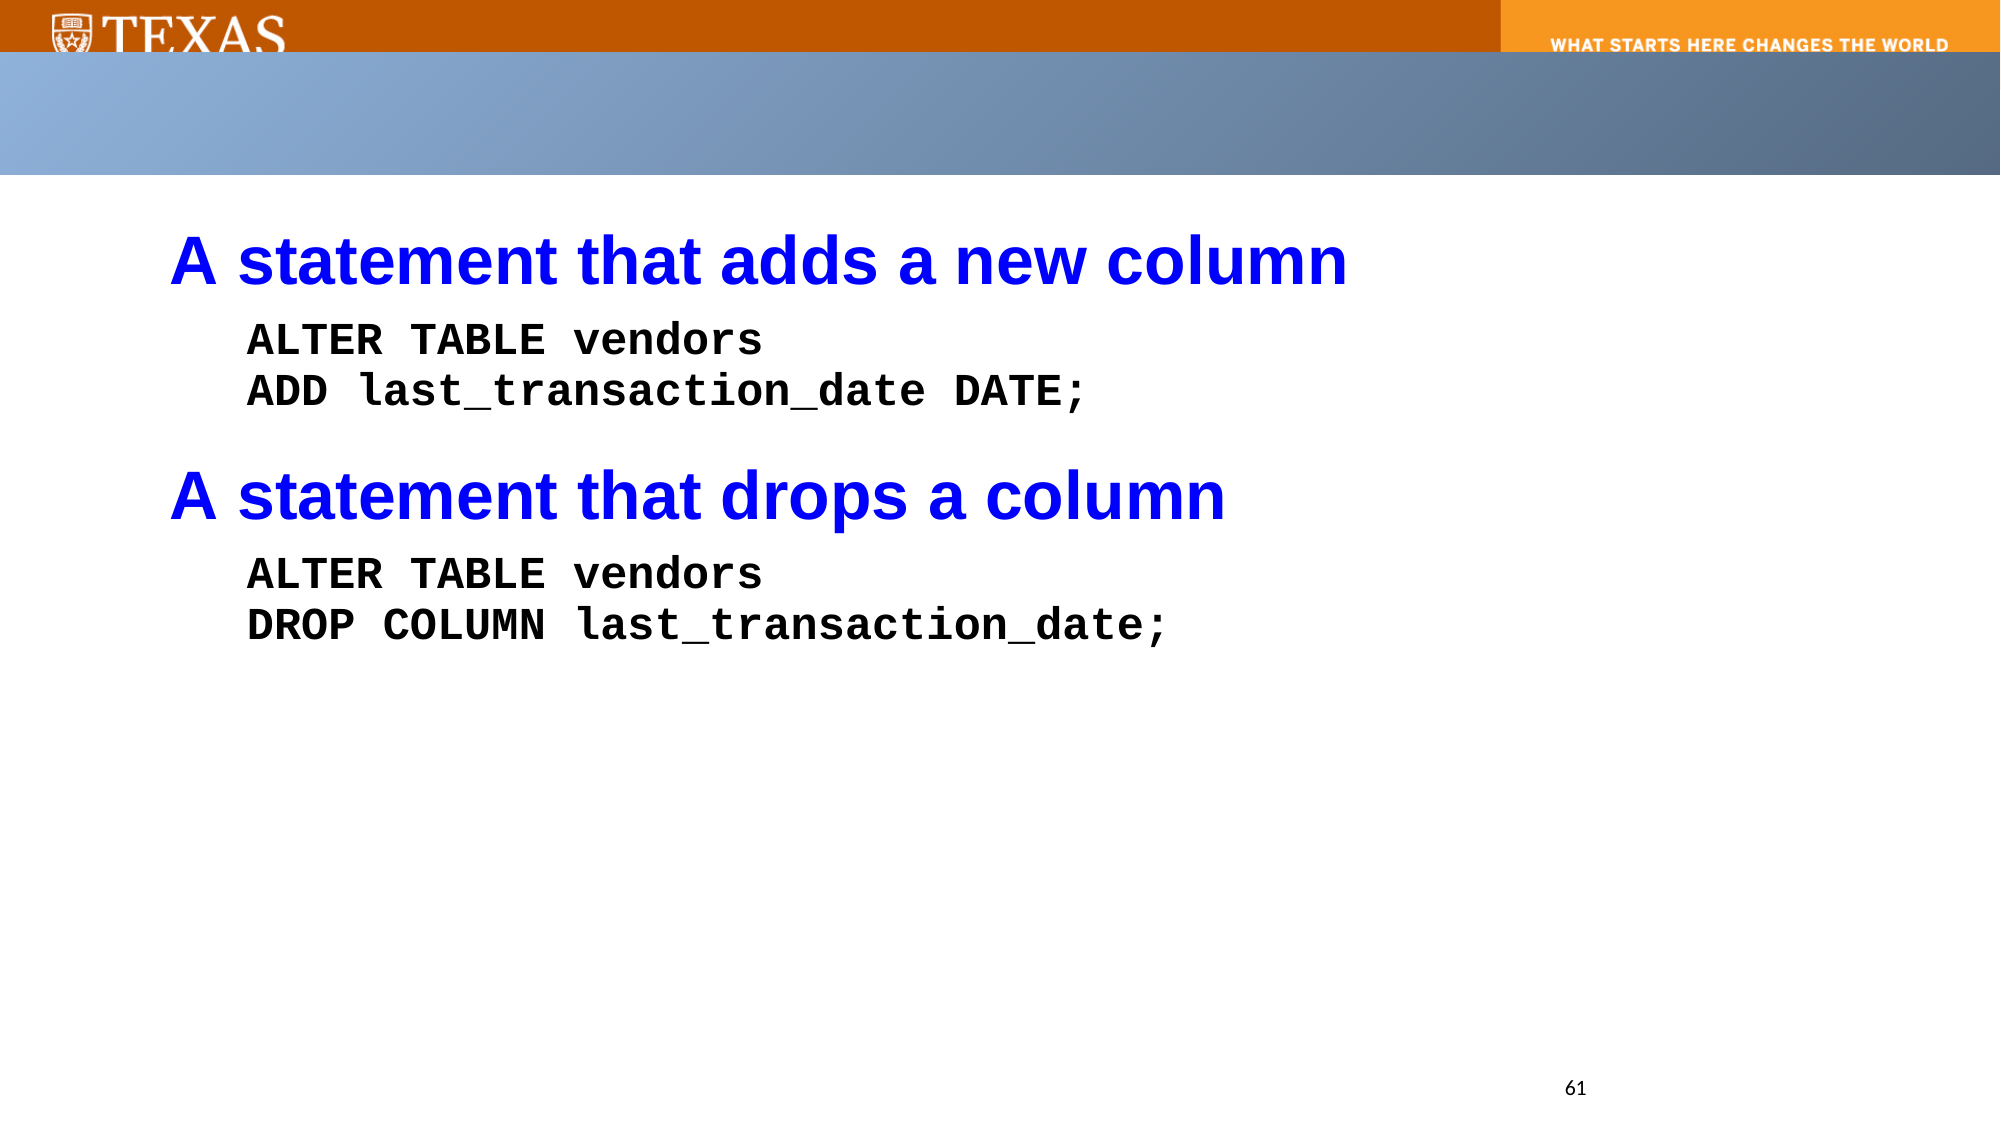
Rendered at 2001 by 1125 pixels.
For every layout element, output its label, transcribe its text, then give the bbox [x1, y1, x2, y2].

slide_number 61 [1550, 1066, 2000, 1125]
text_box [169, 218, 1831, 907]
picture [0, 0, 2001, 1125]
text_box [0, 50, 2000, 177]
